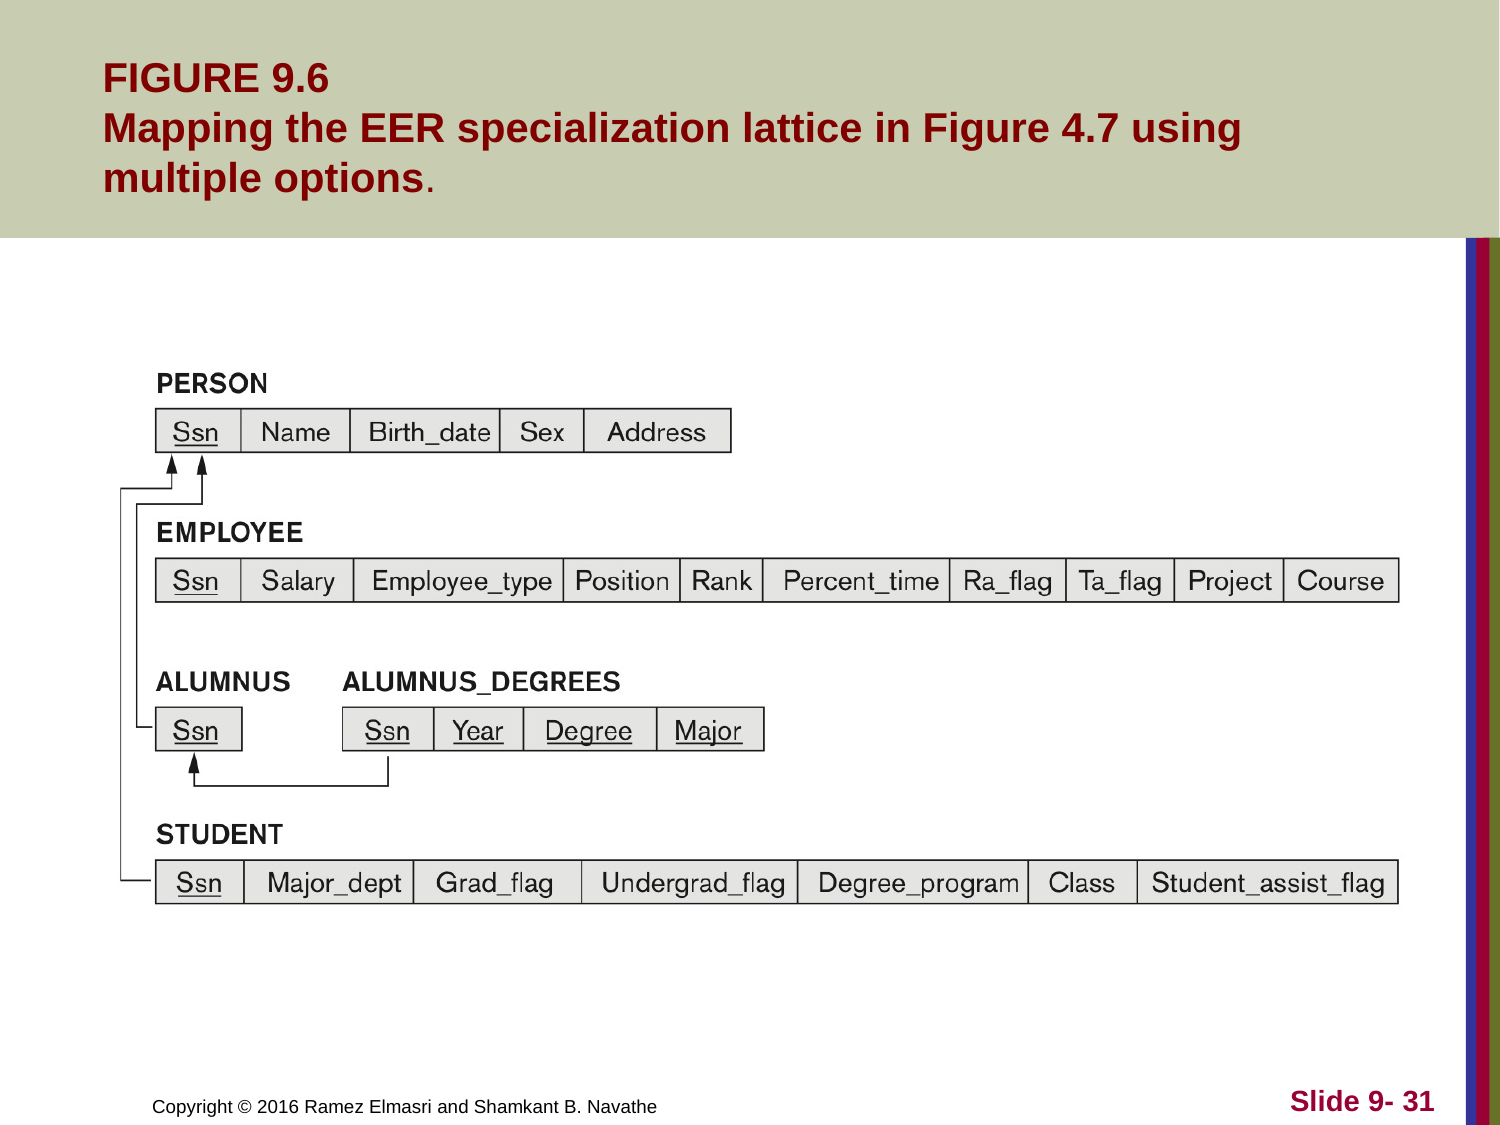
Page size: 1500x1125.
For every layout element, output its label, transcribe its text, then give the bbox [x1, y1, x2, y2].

title FIGURE 9.6 Mapping the EER specialization lattice in Figure 4.7 using multiple options. [87, 43, 1265, 231]
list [112, 362, 1410, 913]
slide_number Slide 9- 31 [1137, 1049, 1451, 1125]
